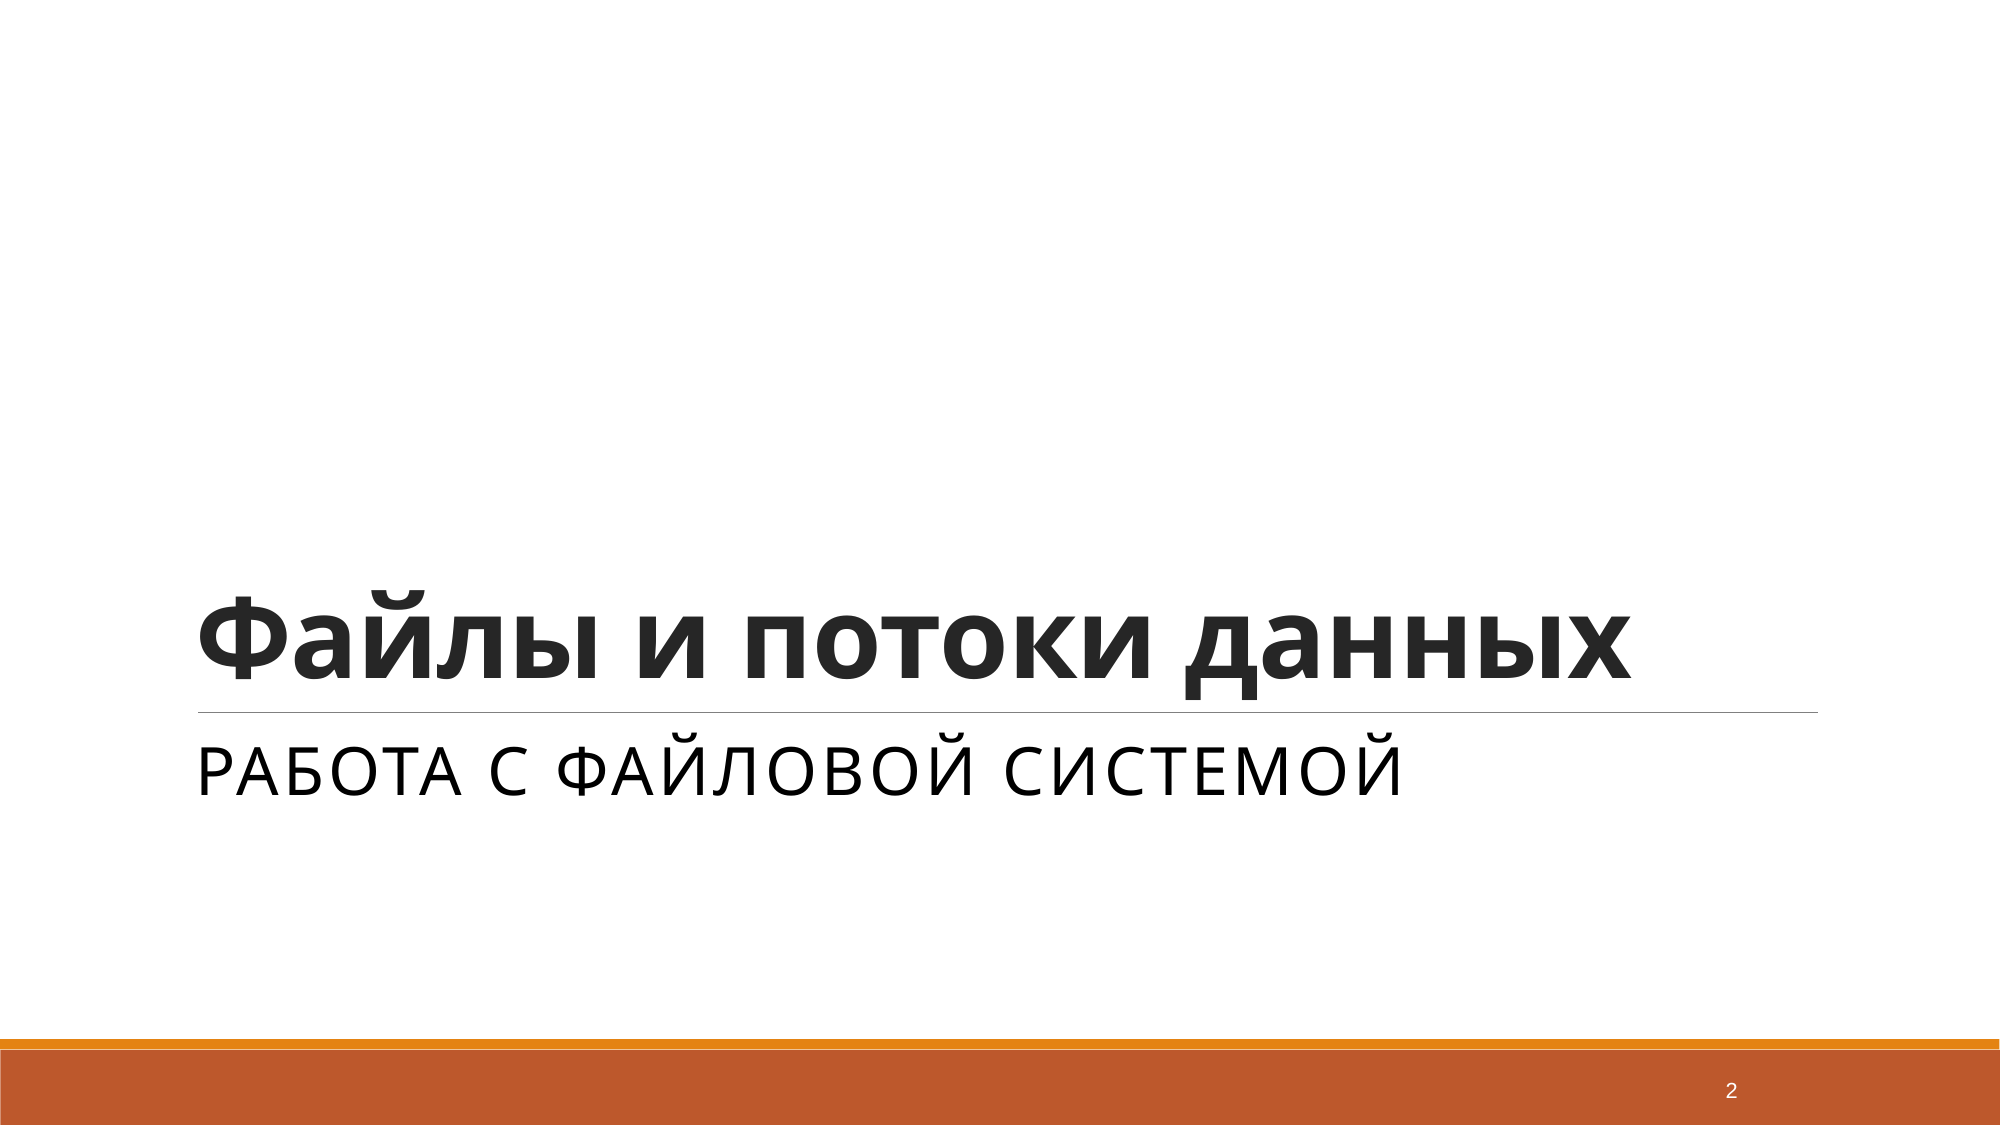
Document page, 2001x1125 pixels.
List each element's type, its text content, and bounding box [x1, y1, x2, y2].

slide_number 2 [1624, 1059, 1840, 1120]
title Файлы и потоки данных [180, 124, 1830, 710]
list Работа с файловой системой [180, 730, 1830, 918]
